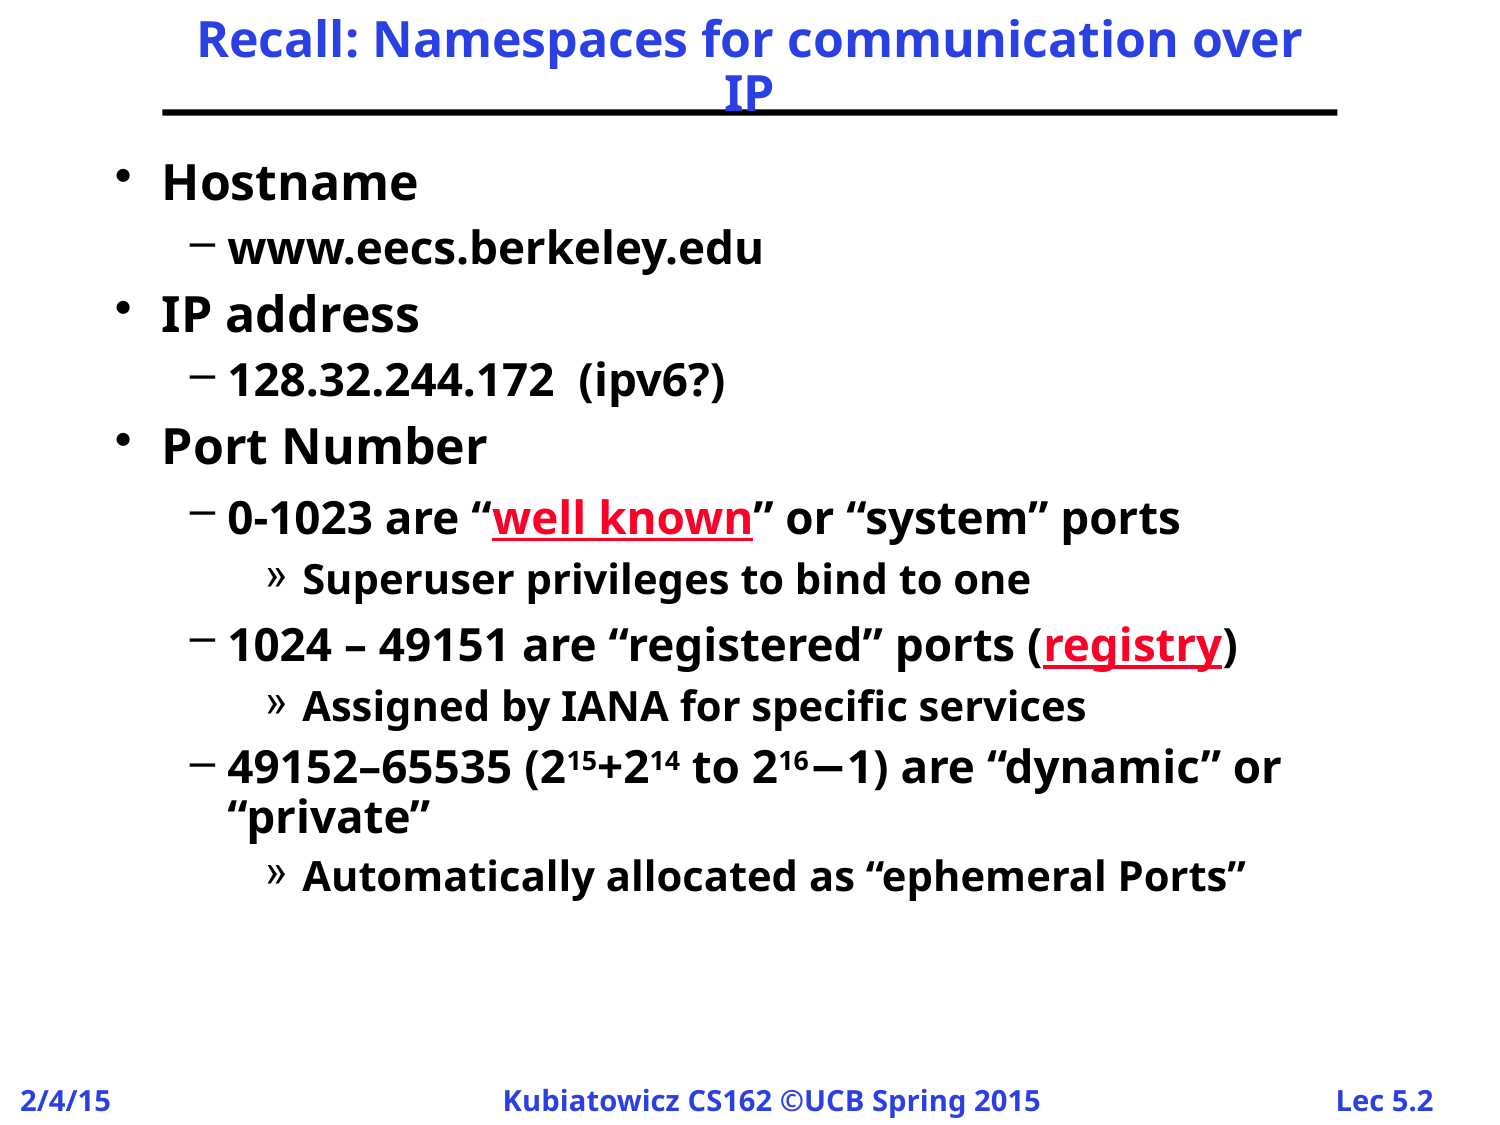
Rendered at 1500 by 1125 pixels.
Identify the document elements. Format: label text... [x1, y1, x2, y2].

title Recall: Namespaces for communication over IP [162, 24, 1338, 113]
list Hostname www.eecs.berkeley.edu IP address 128.32.244.172 (ipv6?) Port Number 0-1023 are “well known” or “system” ports Superuser privileges to bind to one 1024 – 49151 are “registered” ports (registry) Assigned by IANA for specific services 49152–65535 (215+214 to 216−1) are “dynamic” or “private” Automatically allocated as “ephemeral Ports” [99, 149, 1400, 988]
